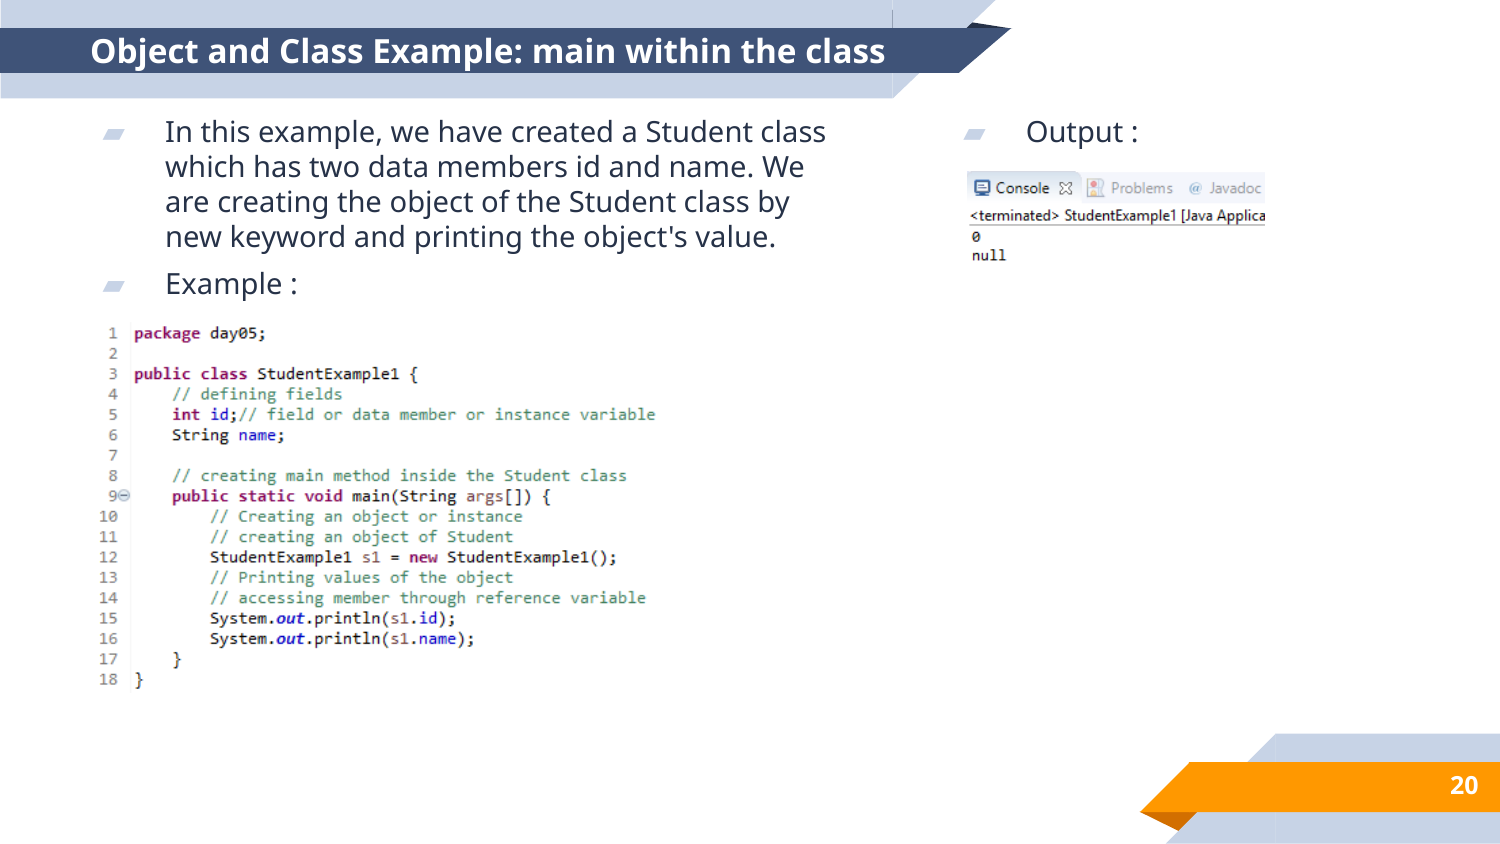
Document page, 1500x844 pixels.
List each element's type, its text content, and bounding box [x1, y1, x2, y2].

list In this example, we have created a Student class which has two data members id and name. We are creating the object of the Student class by new keyword and printing the object's value. Example : [75, 98, 863, 763]
list Output : [935, 98, 1425, 763]
slide_number 20 [1249, 760, 1494, 813]
picture [99, 321, 665, 693]
title Object and Class Example: main within the class [75, 29, 968, 72]
picture [967, 171, 1265, 264]
